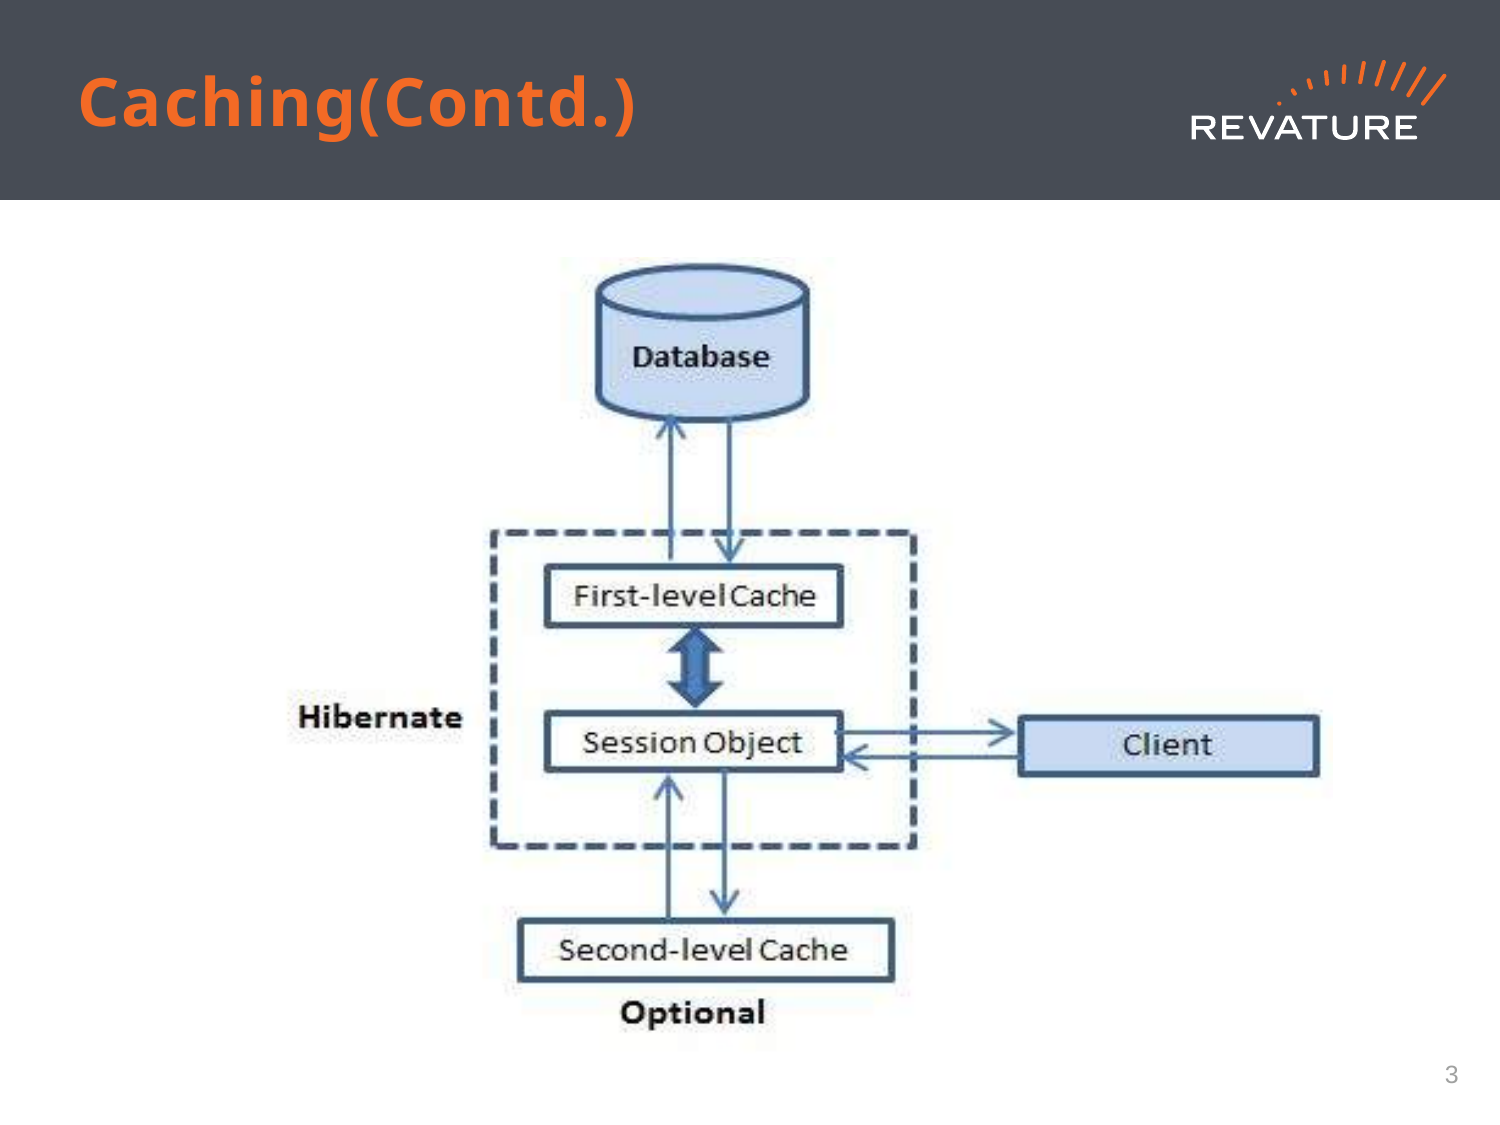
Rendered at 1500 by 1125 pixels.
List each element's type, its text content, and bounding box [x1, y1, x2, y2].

slide_number 2 [1332, 1043, 1474, 1104]
title Caching(Contd.) [62, 0, 1084, 200]
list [170, 257, 1333, 1076]
